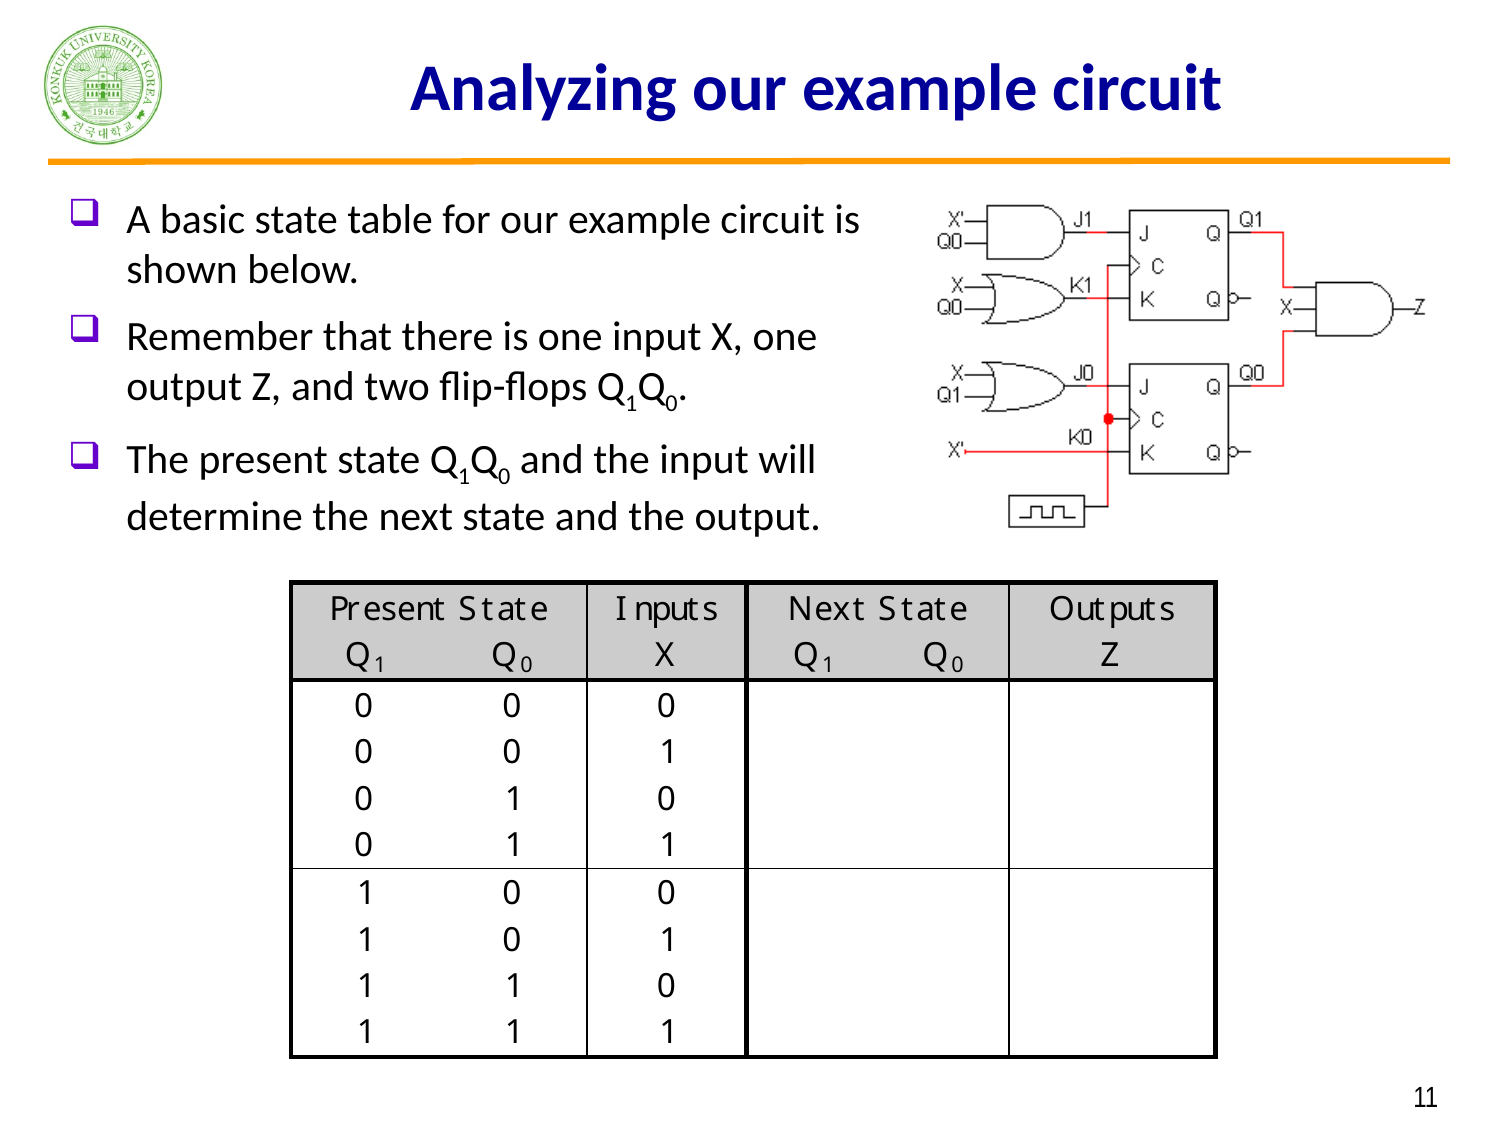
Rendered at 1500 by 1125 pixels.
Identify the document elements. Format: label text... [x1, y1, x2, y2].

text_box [273, 580, 1251, 1095]
title Analyzing our example circuit [182, 18, 1452, 150]
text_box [924, 188, 1434, 540]
list A basic state table for our example circuit is shown below. Remember that there is one input X, one output Z, and two flip-flops Q1Q0. The present state Q1Q0 and the input will determine the next state and the output. [52, 184, 923, 1057]
slide_number 11 [1098, 1070, 1454, 1118]
picture [35, 19, 172, 148]
